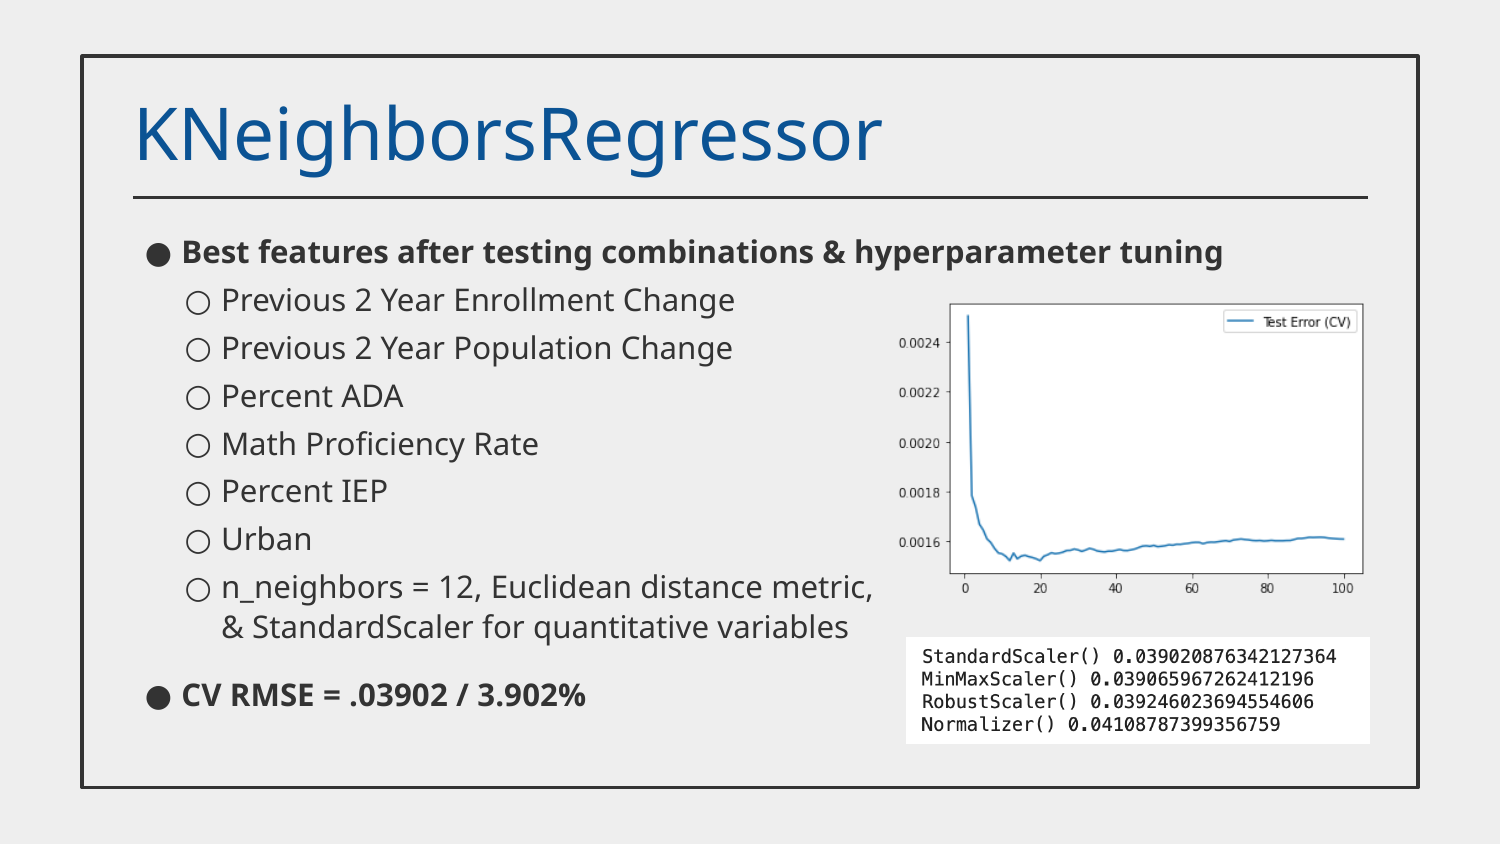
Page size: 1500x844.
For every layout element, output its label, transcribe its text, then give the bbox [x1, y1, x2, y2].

picture [906, 637, 1370, 745]
title KNeighborsRegressor [118, 72, 1382, 167]
picture [888, 296, 1370, 603]
list Best features after testing combinations & hyperparameter tuning Previous 2 Year Enrollment Change Previous 2 Year Population Change Percent ADA Math Proficiency Rate Percent IEP Urban n_neighbors = 12, Euclidean distance metric, & StandardScaler for quantitative variables CV RMSE = .03902 / 3.902% [126, 217, 1382, 809]
